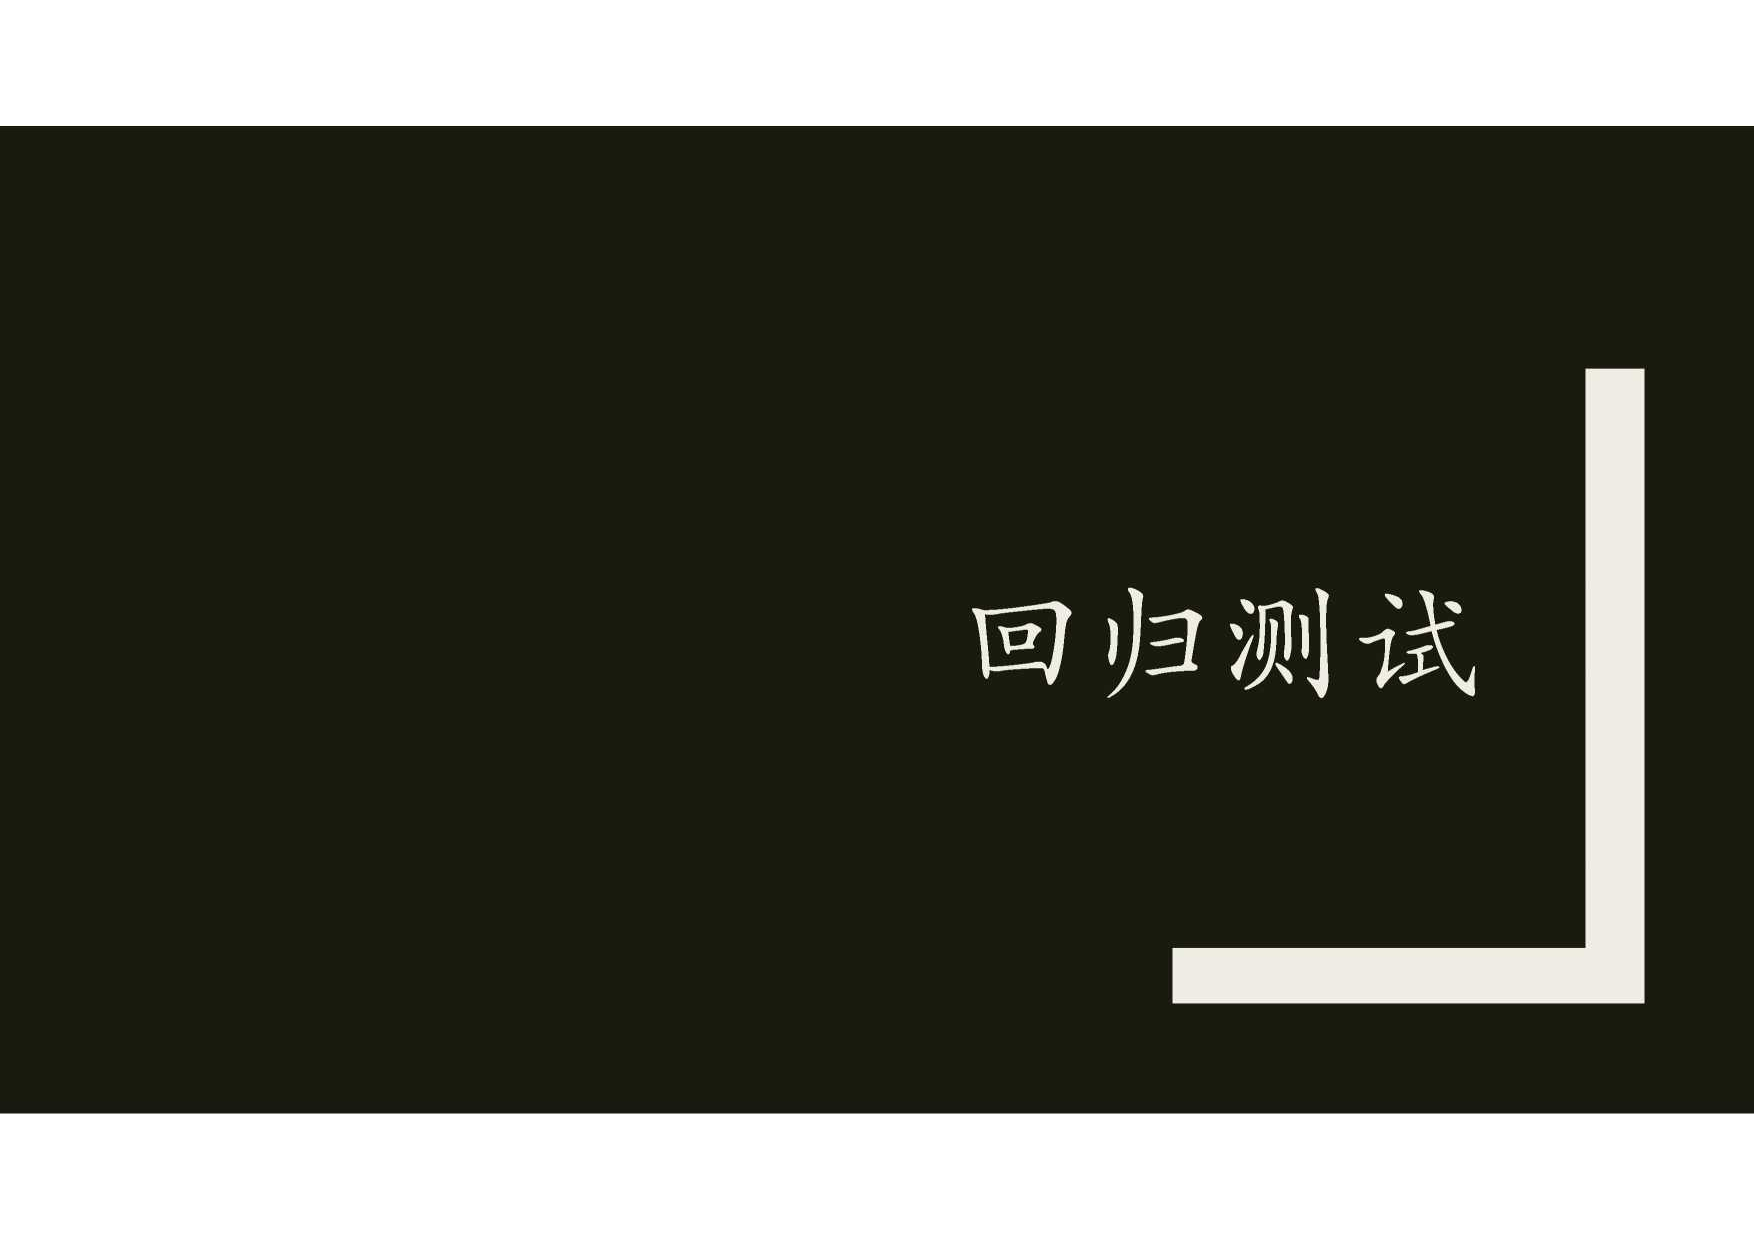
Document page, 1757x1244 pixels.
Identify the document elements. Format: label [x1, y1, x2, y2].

picture [0, 125, 1755, 1115]
